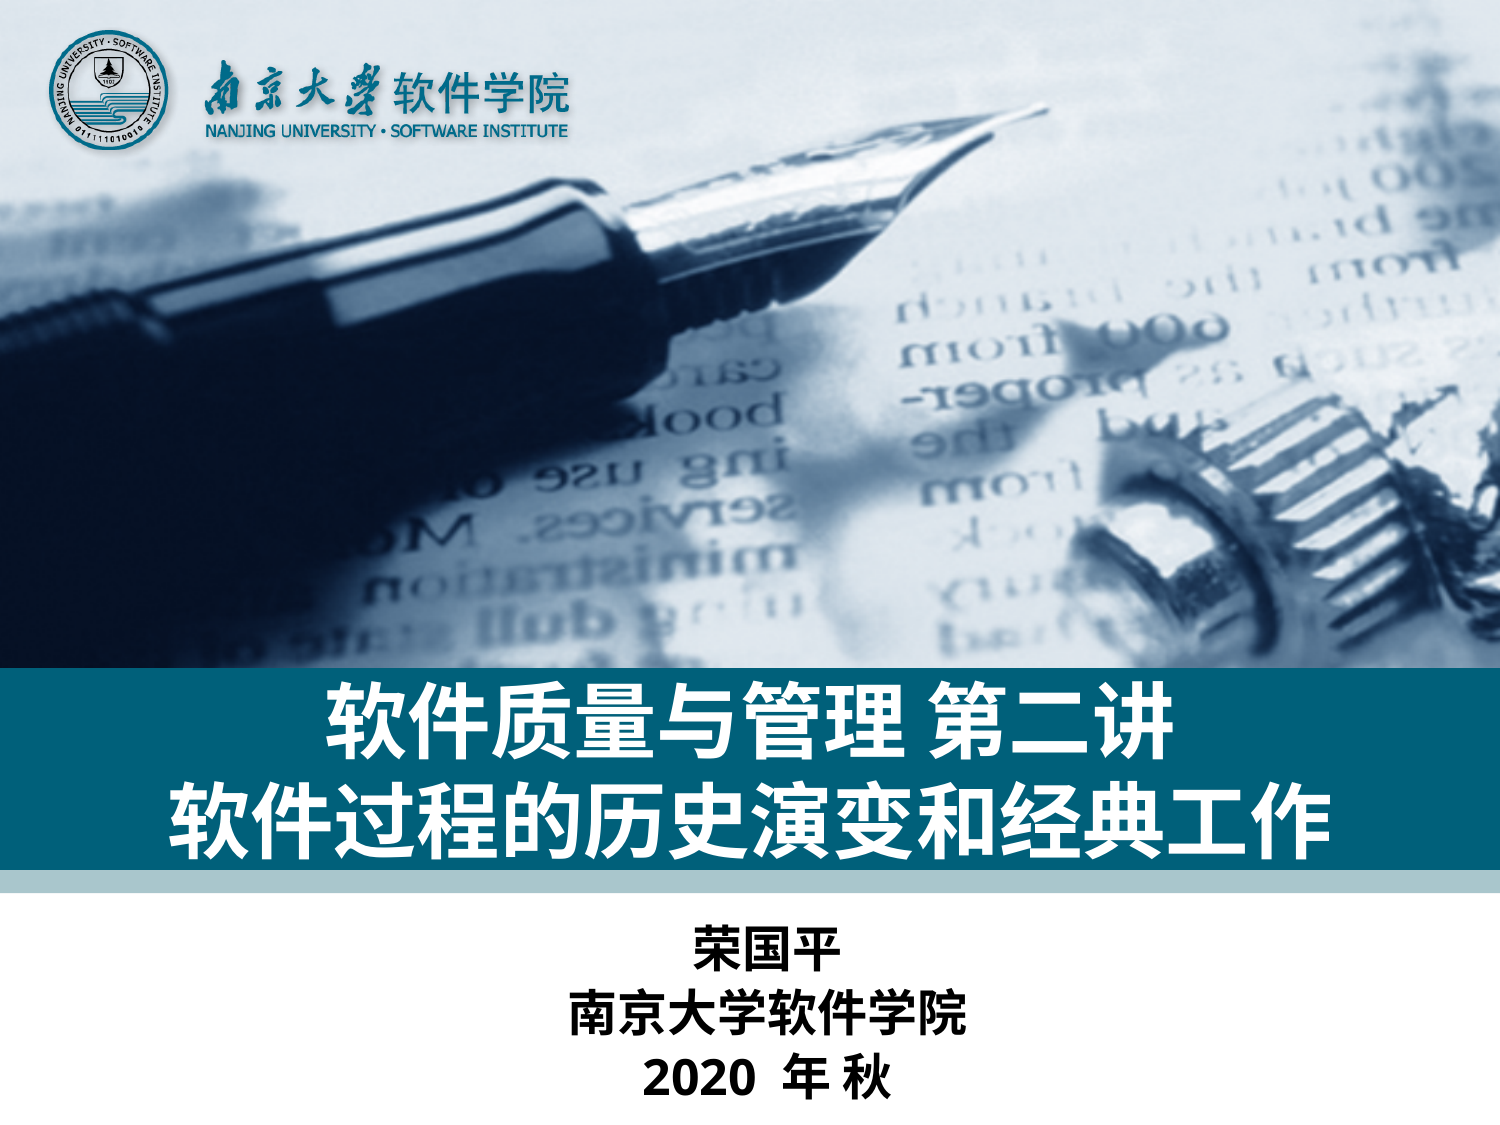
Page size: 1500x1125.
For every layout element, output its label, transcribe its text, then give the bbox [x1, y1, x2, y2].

title 软件质量与管理 第二讲 软件过程的历史演变和经典工作 [0, 668, 1500, 870]
picture [0, 0, 1500, 667]
subtitle 荣国平 南京大学软件学院 2020 年 秋 [230, 916, 1306, 1125]
